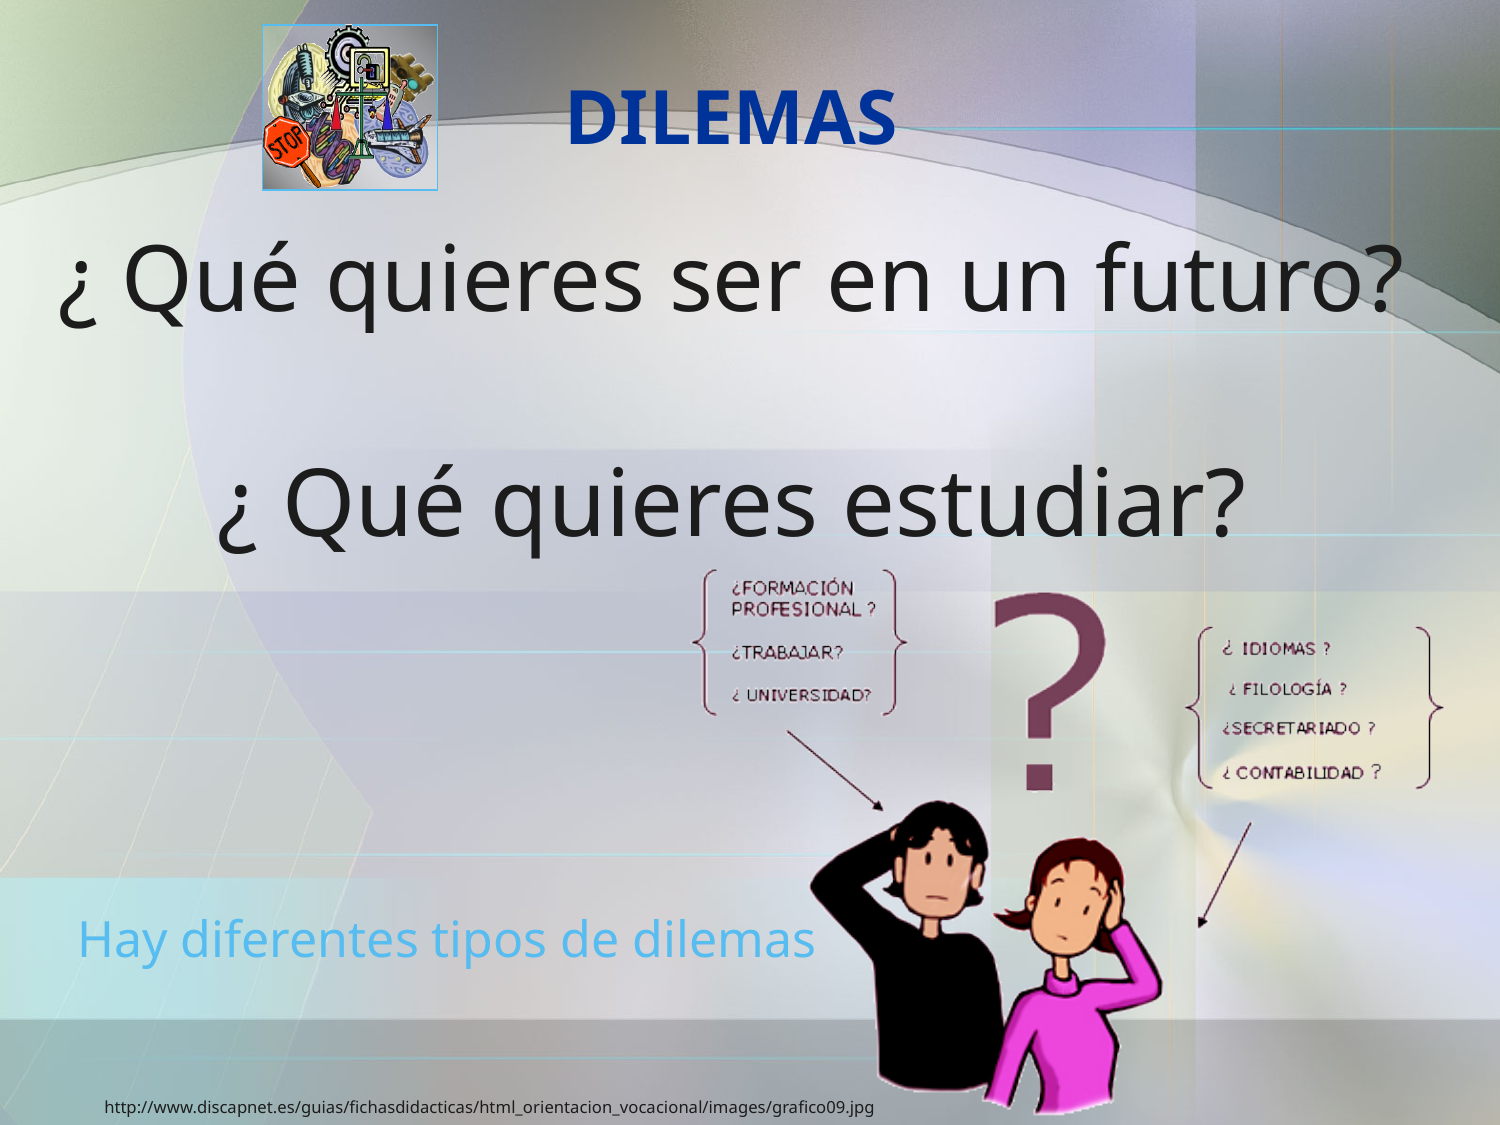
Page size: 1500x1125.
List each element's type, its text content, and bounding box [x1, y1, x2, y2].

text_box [262, 24, 438, 197]
text_box ¿ Qué quieres ser en un futuro? ¿ Qué quieres estudiar? [43, 212, 1421, 788]
text_box Hay diferentes tipos de dilemas [62, 899, 682, 975]
picture [0, 0, 1500, 1125]
text_box http://www.discapnet.es/guias/fichasdidacticas/html_orientacion_vocacional/images/grafico09.jpg [89, 1089, 682, 1125]
text_box DILEMAS [549, 62, 1138, 168]
